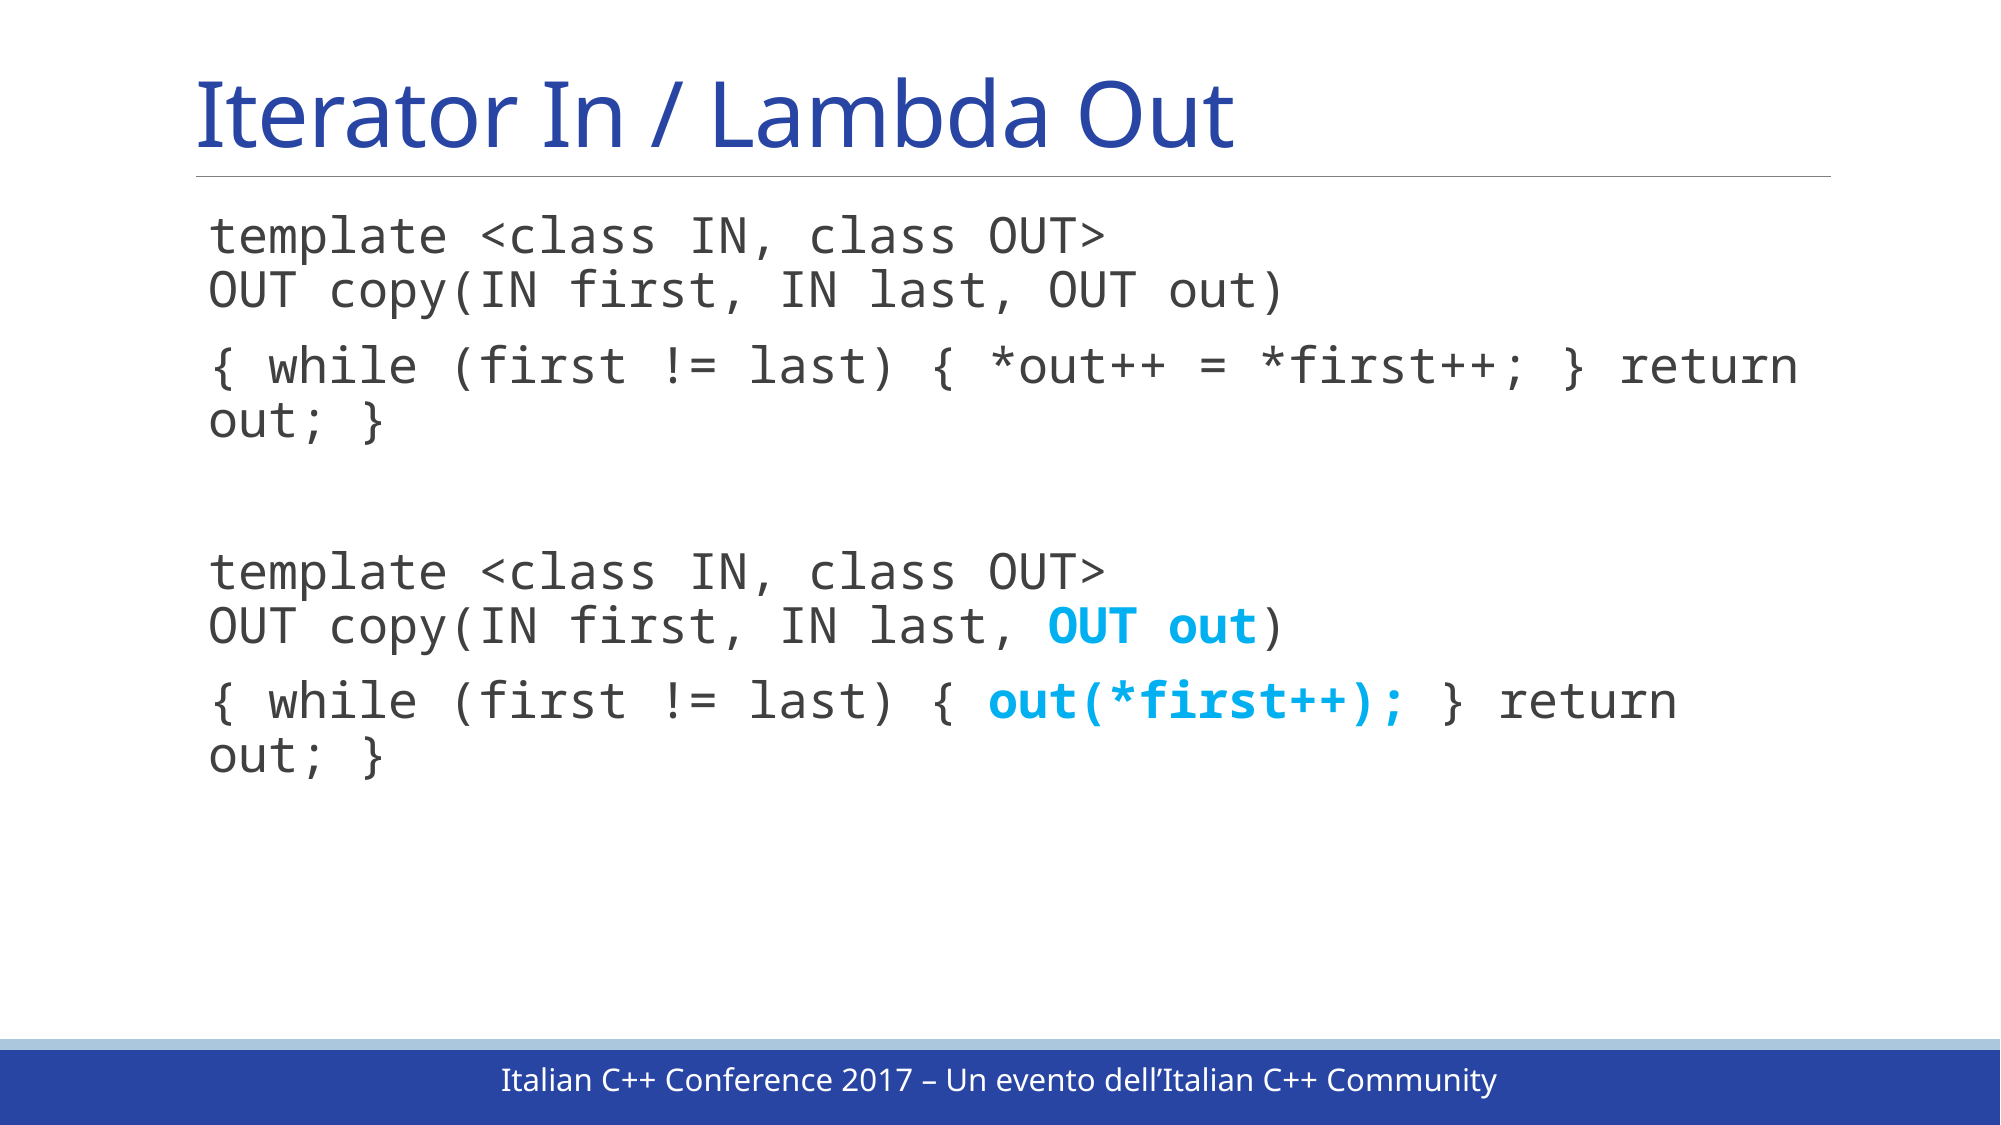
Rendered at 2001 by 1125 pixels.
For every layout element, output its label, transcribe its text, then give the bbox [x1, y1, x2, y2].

list template <class IN, class OUT> OUT copy(IN first, IN last, OUT out) { while (first != last) { *out++ = *first++; } return out; } template <class IN, class OUT> OUT copy(IN first, IN last, OUT out) { while (first != last) { out(*first++); } return out; } [178, 202, 1867, 1011]
title Iterator In / Lambda Out [180, 2, 1830, 175]
